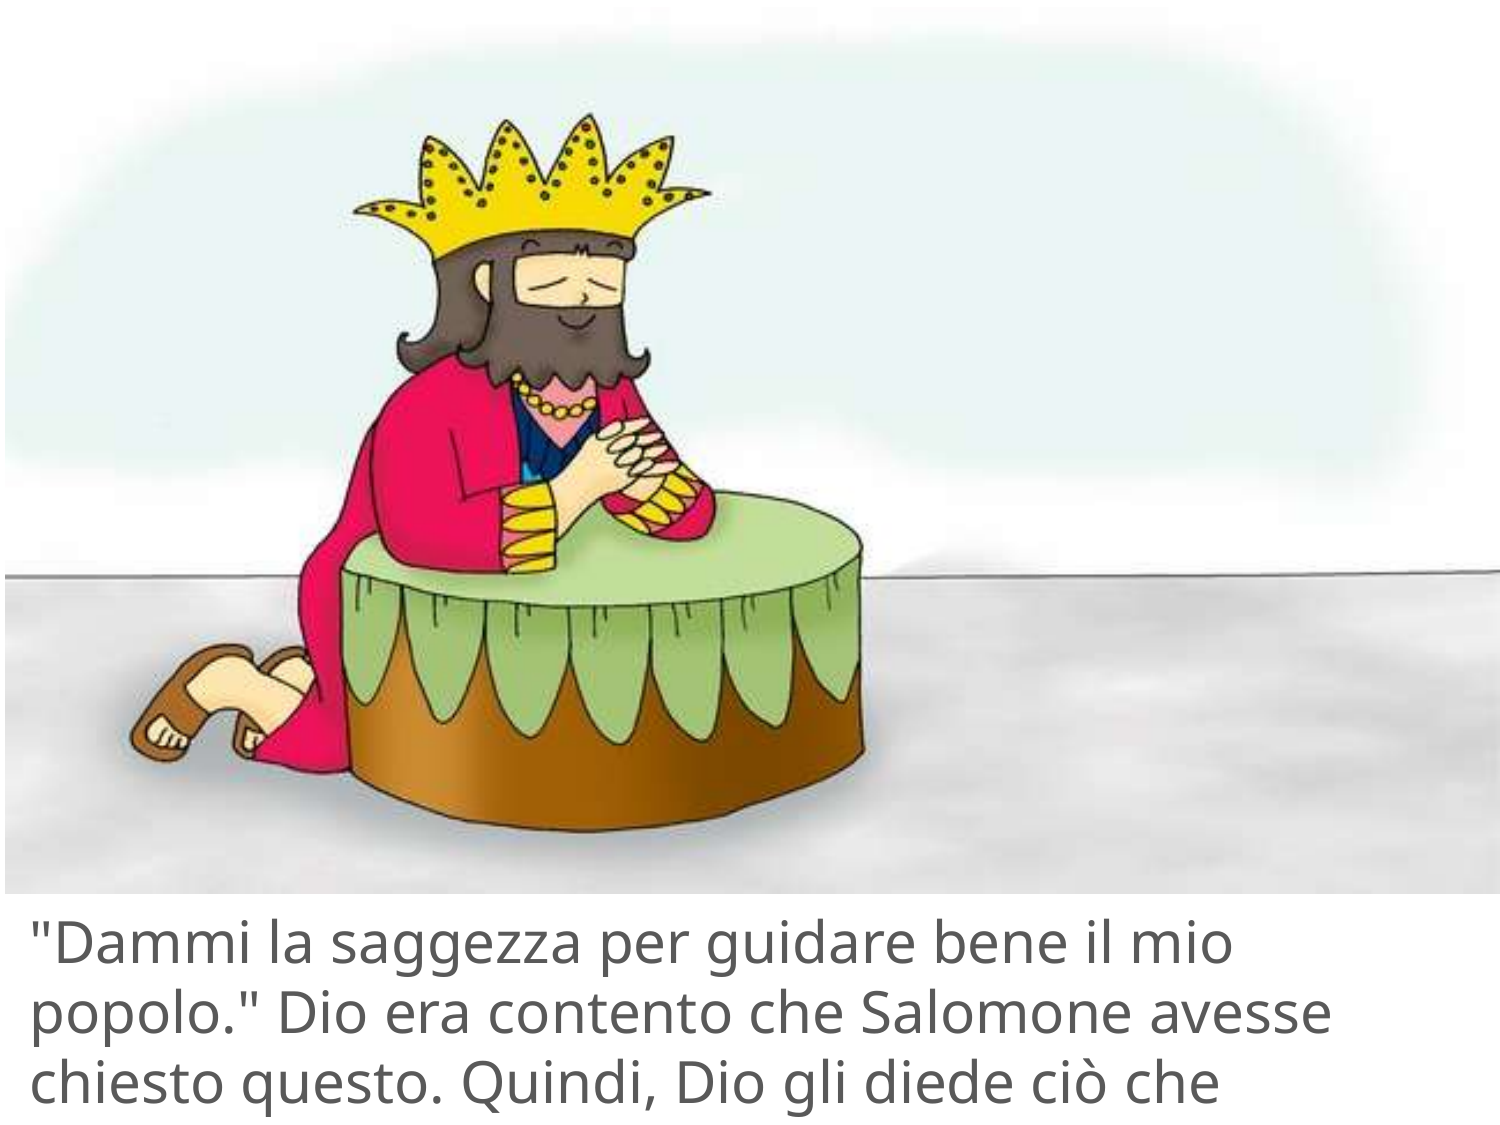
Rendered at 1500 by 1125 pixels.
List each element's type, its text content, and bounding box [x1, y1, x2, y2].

text_box "Dammi la saggezza per guidare bene il mio popolo." Dio era contento che Salomone avesse chiesto questo. Quindi, Dio gli diede ciò che Salomone aveva chiesto. [14, 900, 1486, 1125]
picture [5, 6, 1500, 894]
